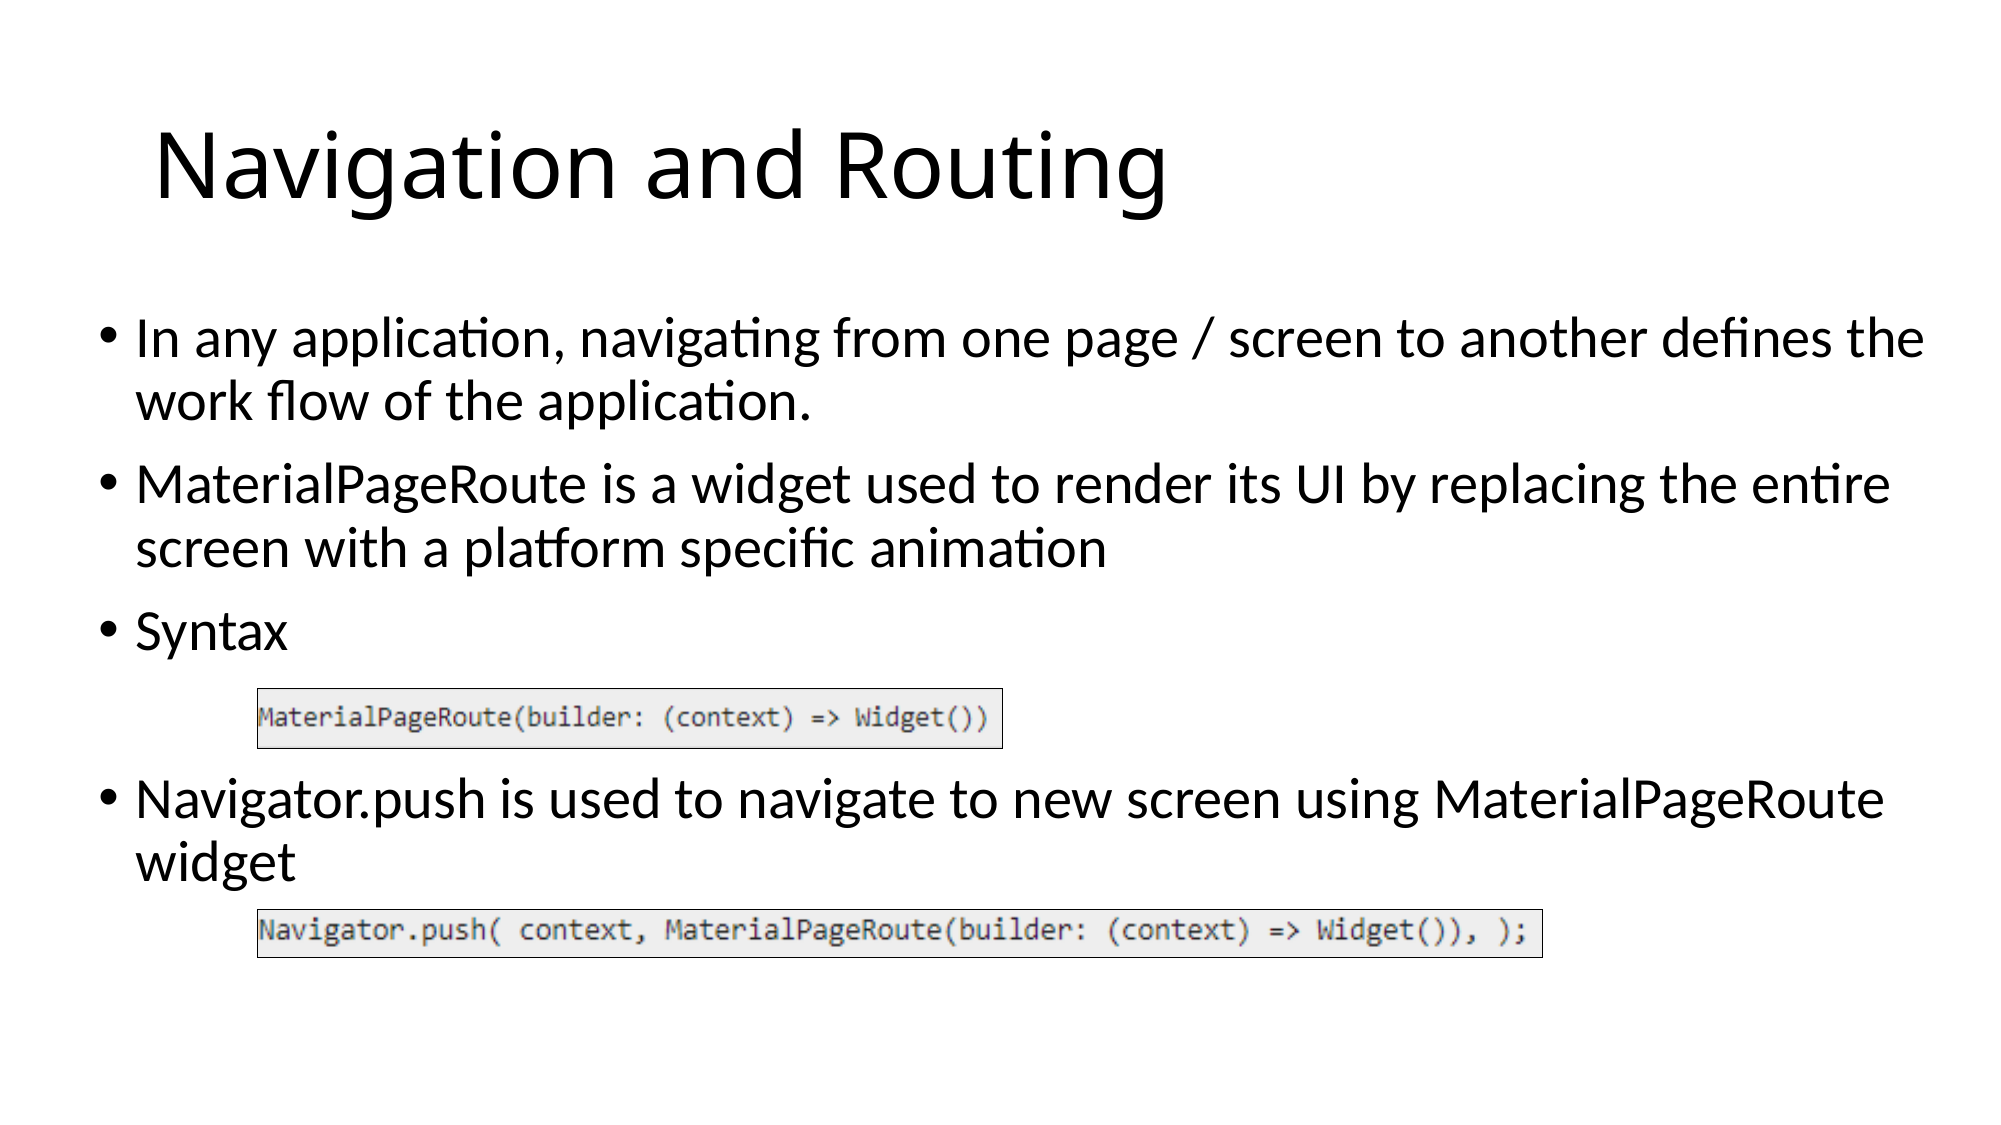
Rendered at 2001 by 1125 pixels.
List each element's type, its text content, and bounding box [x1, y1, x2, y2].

picture [257, 909, 1544, 958]
picture [257, 688, 1003, 749]
title Navigation and Routing [137, 59, 1863, 278]
list In any application, navigating from one page / screen to another defines the work flow of the application. MaterialPageRoute is a widget used to render its UI by replacing the entire screen with a platform specific animation Syntax Navigator.push is used to navigate to new screen using MaterialPageRoute widget [83, 299, 1945, 1014]
